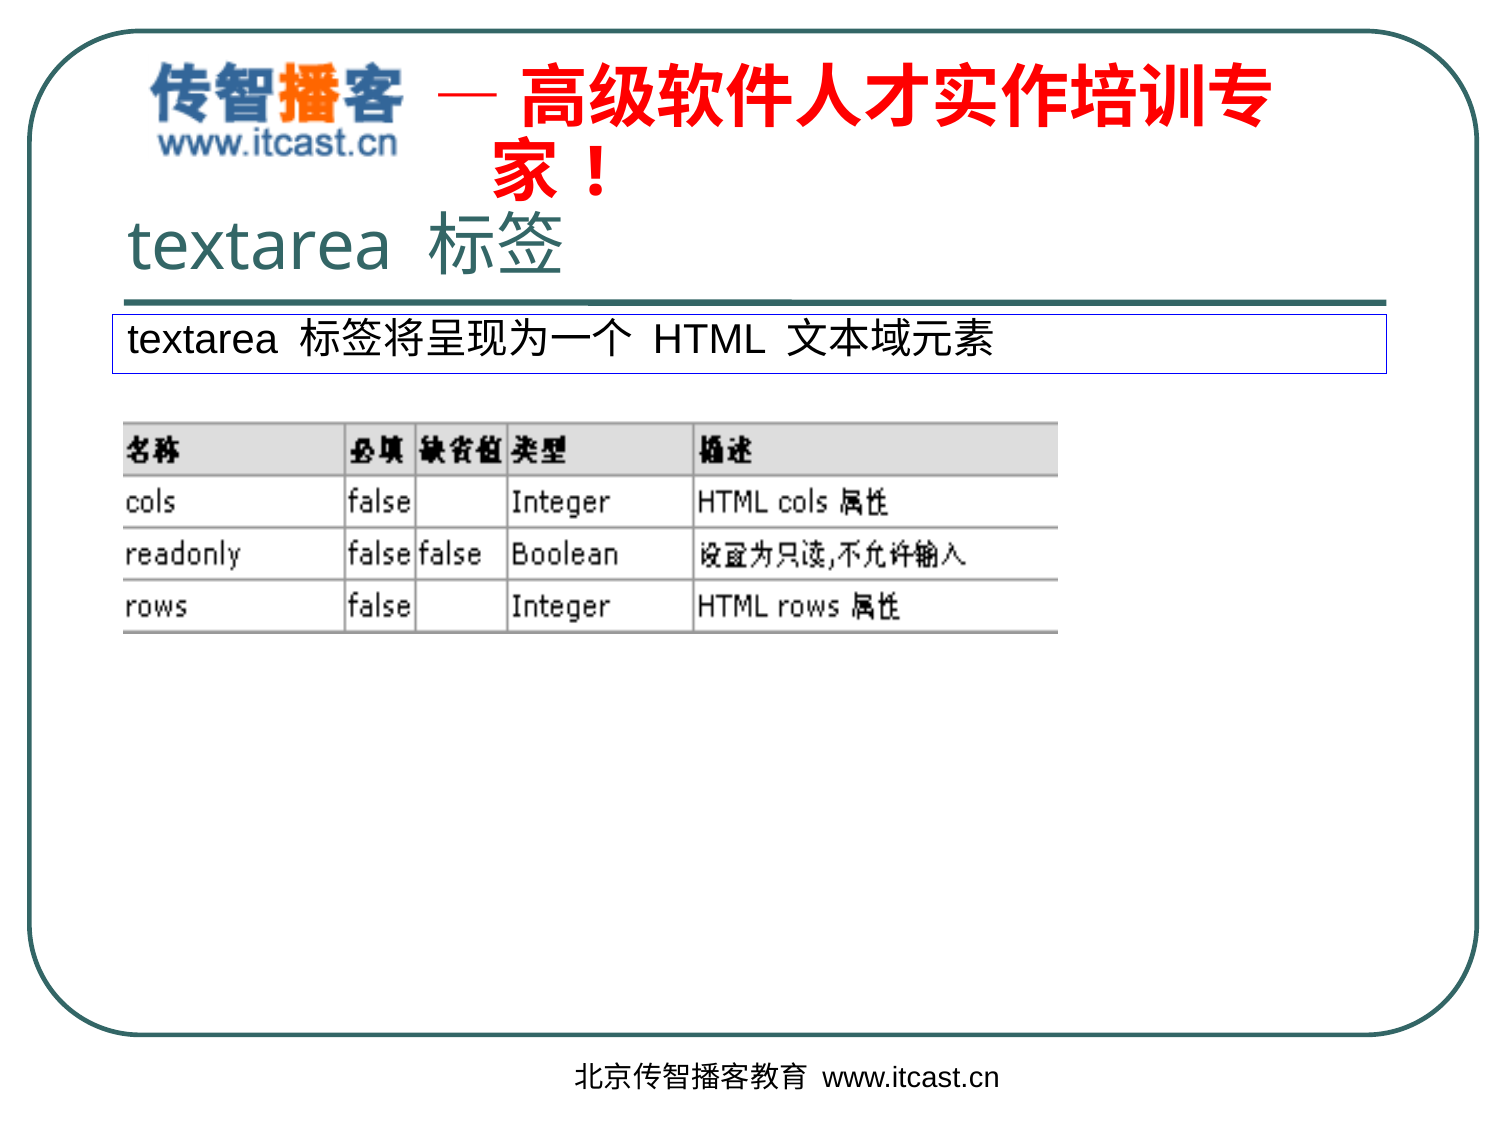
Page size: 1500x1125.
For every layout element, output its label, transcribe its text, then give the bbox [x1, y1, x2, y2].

list textarea 标签将呈现为一个 HTML 文本域元素 [112, 314, 1387, 374]
picture [123, 420, 1058, 634]
title textarea 标签 [112, 54, 1375, 291]
footer 北京传智播客教育 www.itcast.cn [549, 1050, 1025, 1125]
